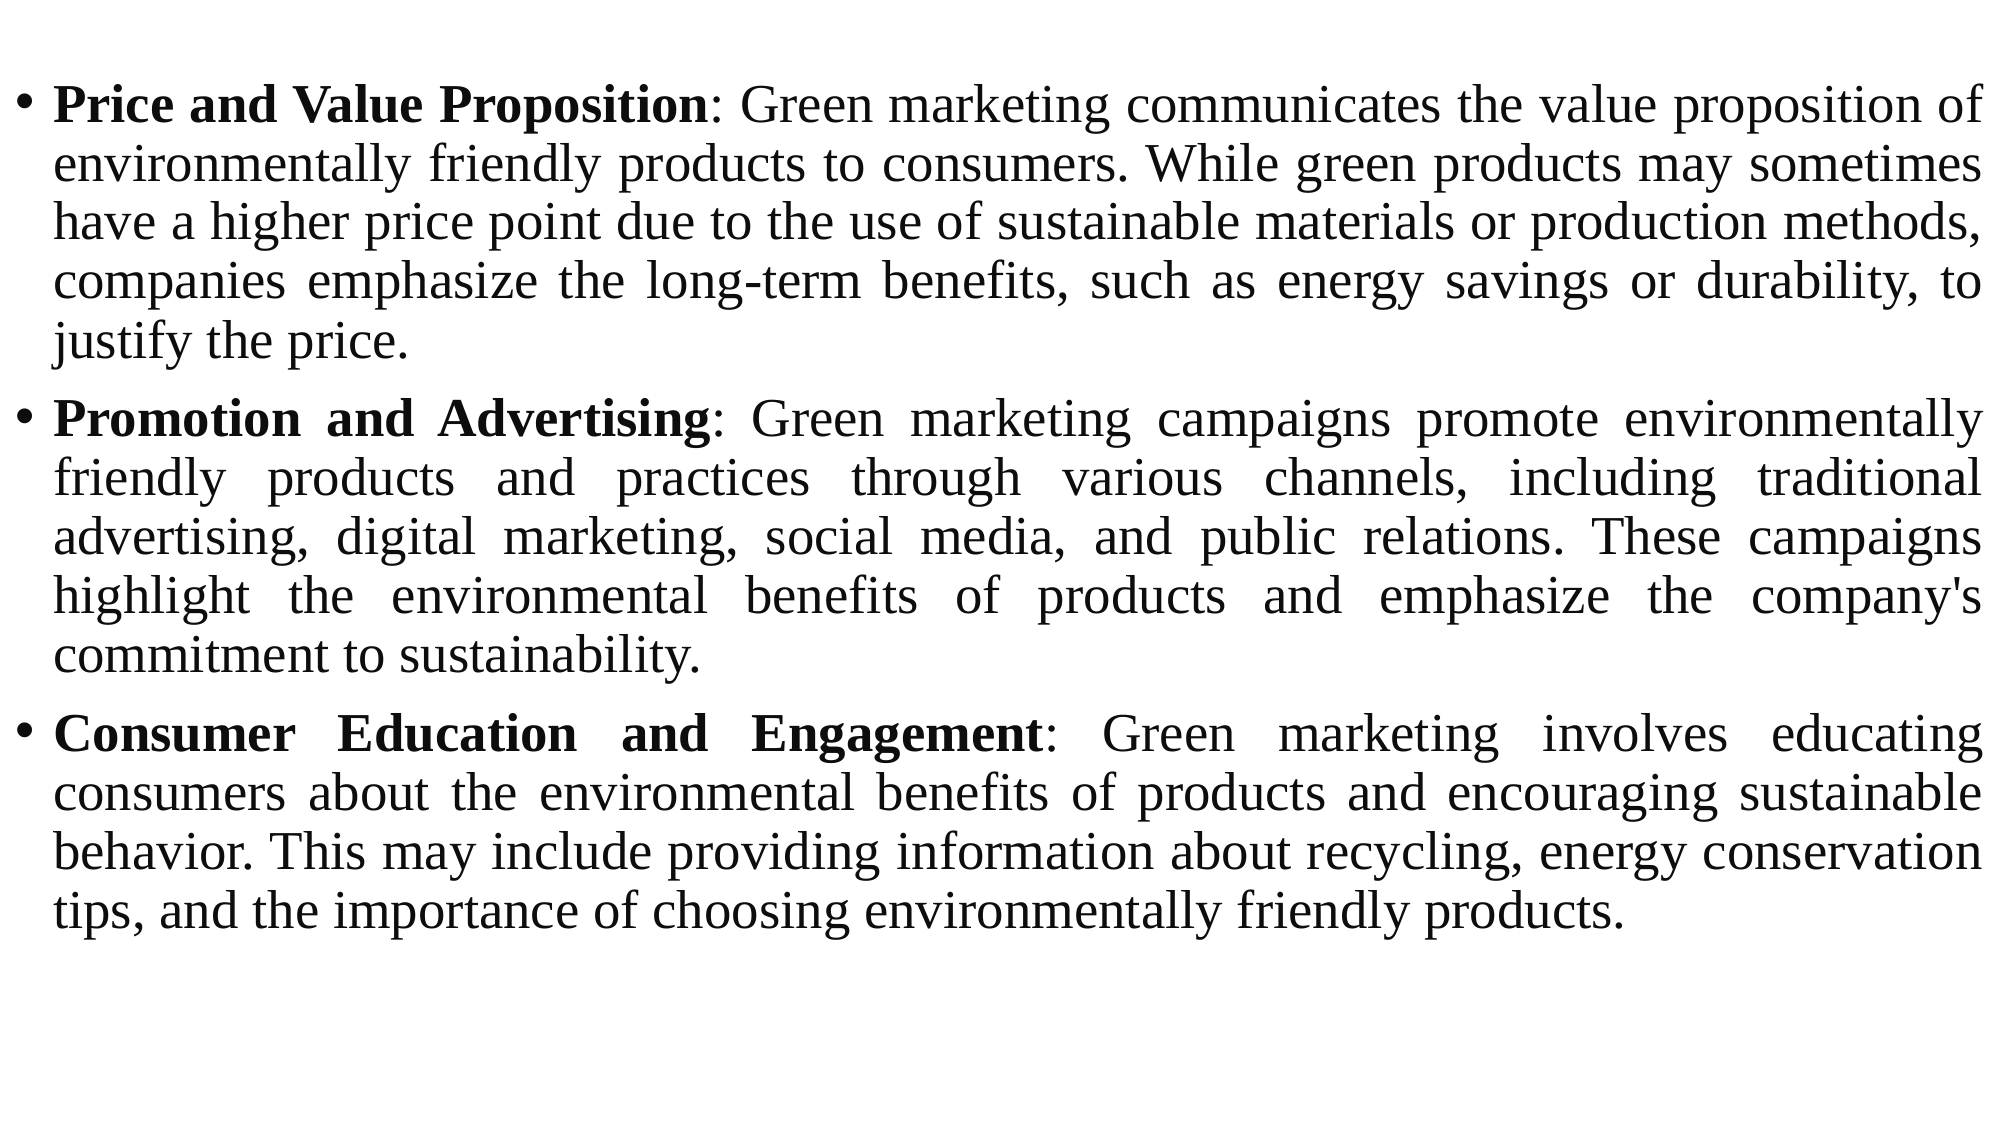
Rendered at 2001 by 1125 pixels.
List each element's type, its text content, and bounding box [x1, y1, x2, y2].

list Price and Value Proposition: Green marketing communicates the value proposition of environmentally friendly products to consumers. While green products may sometimes have a higher price point due to the use of sustainable materials or production methods, companies emphasize the long-term benefits, such as energy savings or durability, to justify the price. Promotion and Advertising: Green marketing campaigns promote environmentally friendly products and practices through various channels, including traditional advertising, digital marketing, social media, and public relations. These campaigns highlight the environmental benefits of products and emphasize the company's commitment to sustainability. Consumer Education and Engagement: Green marketing involves educating consumers about the environmental benefits of products and encouraging sustainable behavior. This may include providing information about recycling, energy conservation tips, and the importance of choosing environmentally friendly products. [0, 67, 2000, 1094]
